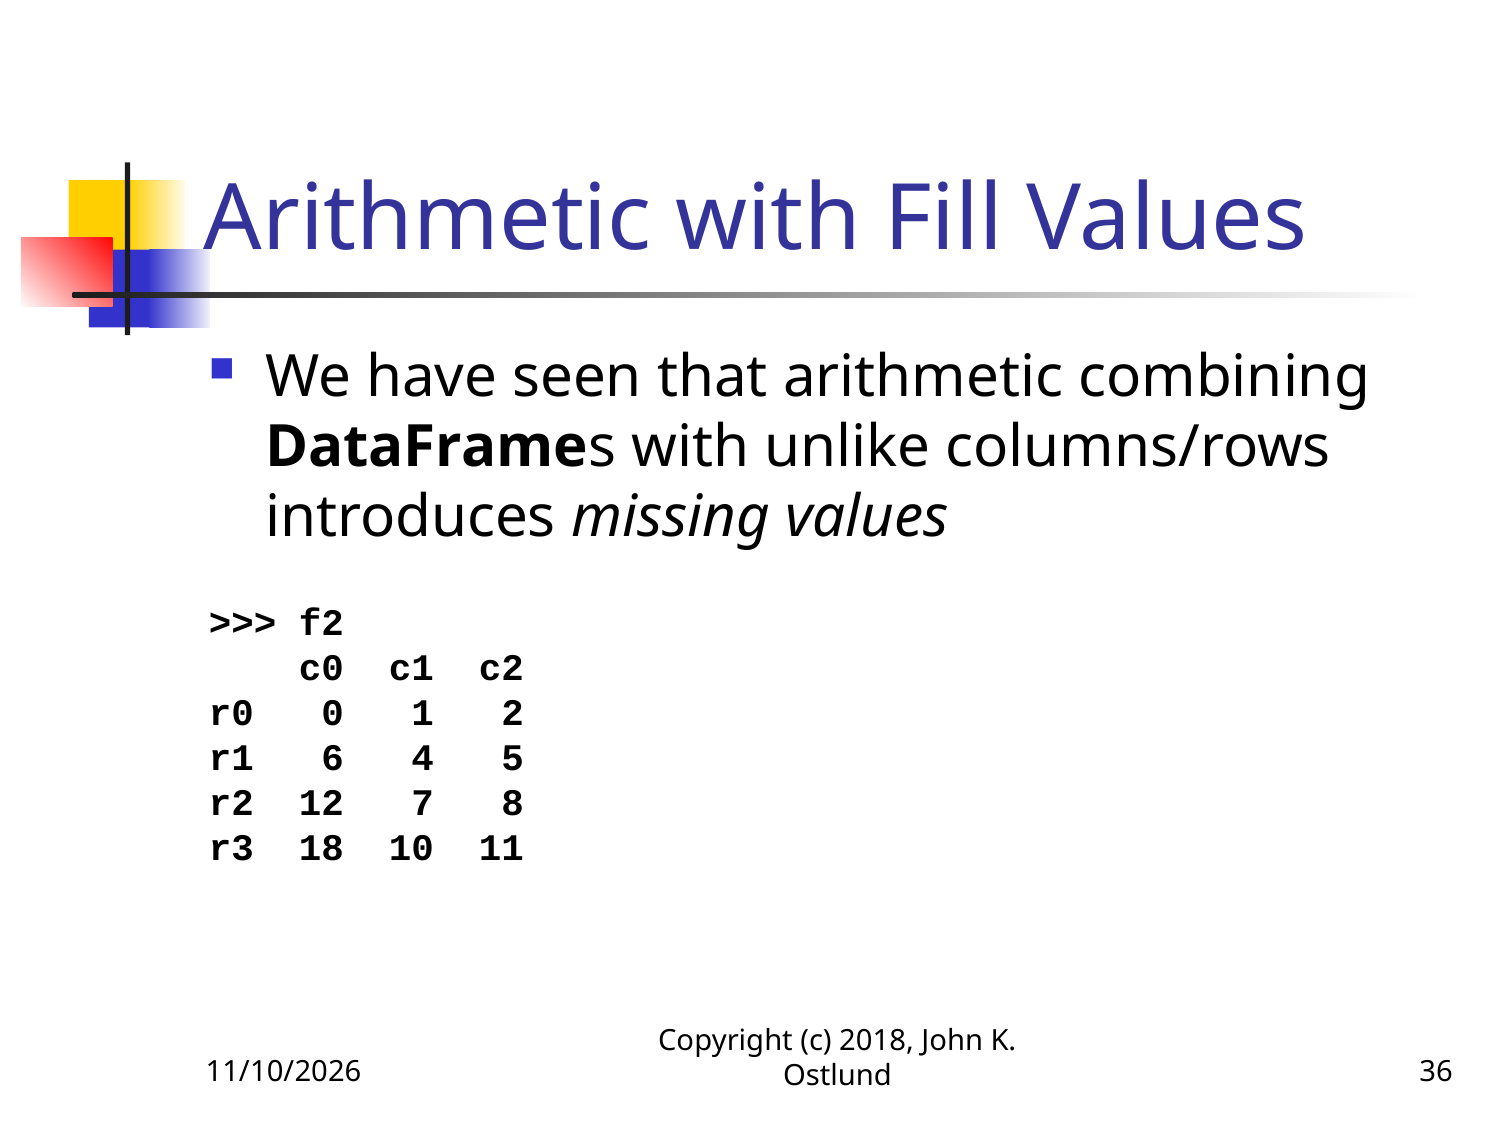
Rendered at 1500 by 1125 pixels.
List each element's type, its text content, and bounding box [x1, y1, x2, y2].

list We have seen that arithmetic combining DataFrames with unlike columns/rows introduces missing values >>> f2 c0 c1 c2 r0 0 1 2 r1 6 4 5 r2 12 7 8 r3 18 10 11 [193, 331, 1469, 1006]
slide_number 36 [1154, 1023, 1468, 1100]
title Arithmetic with Fill Values [188, 35, 1468, 275]
footer Copyright (c) 2018, John K. Ostlund [599, 1023, 1076, 1100]
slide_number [190, 1023, 504, 1100]
